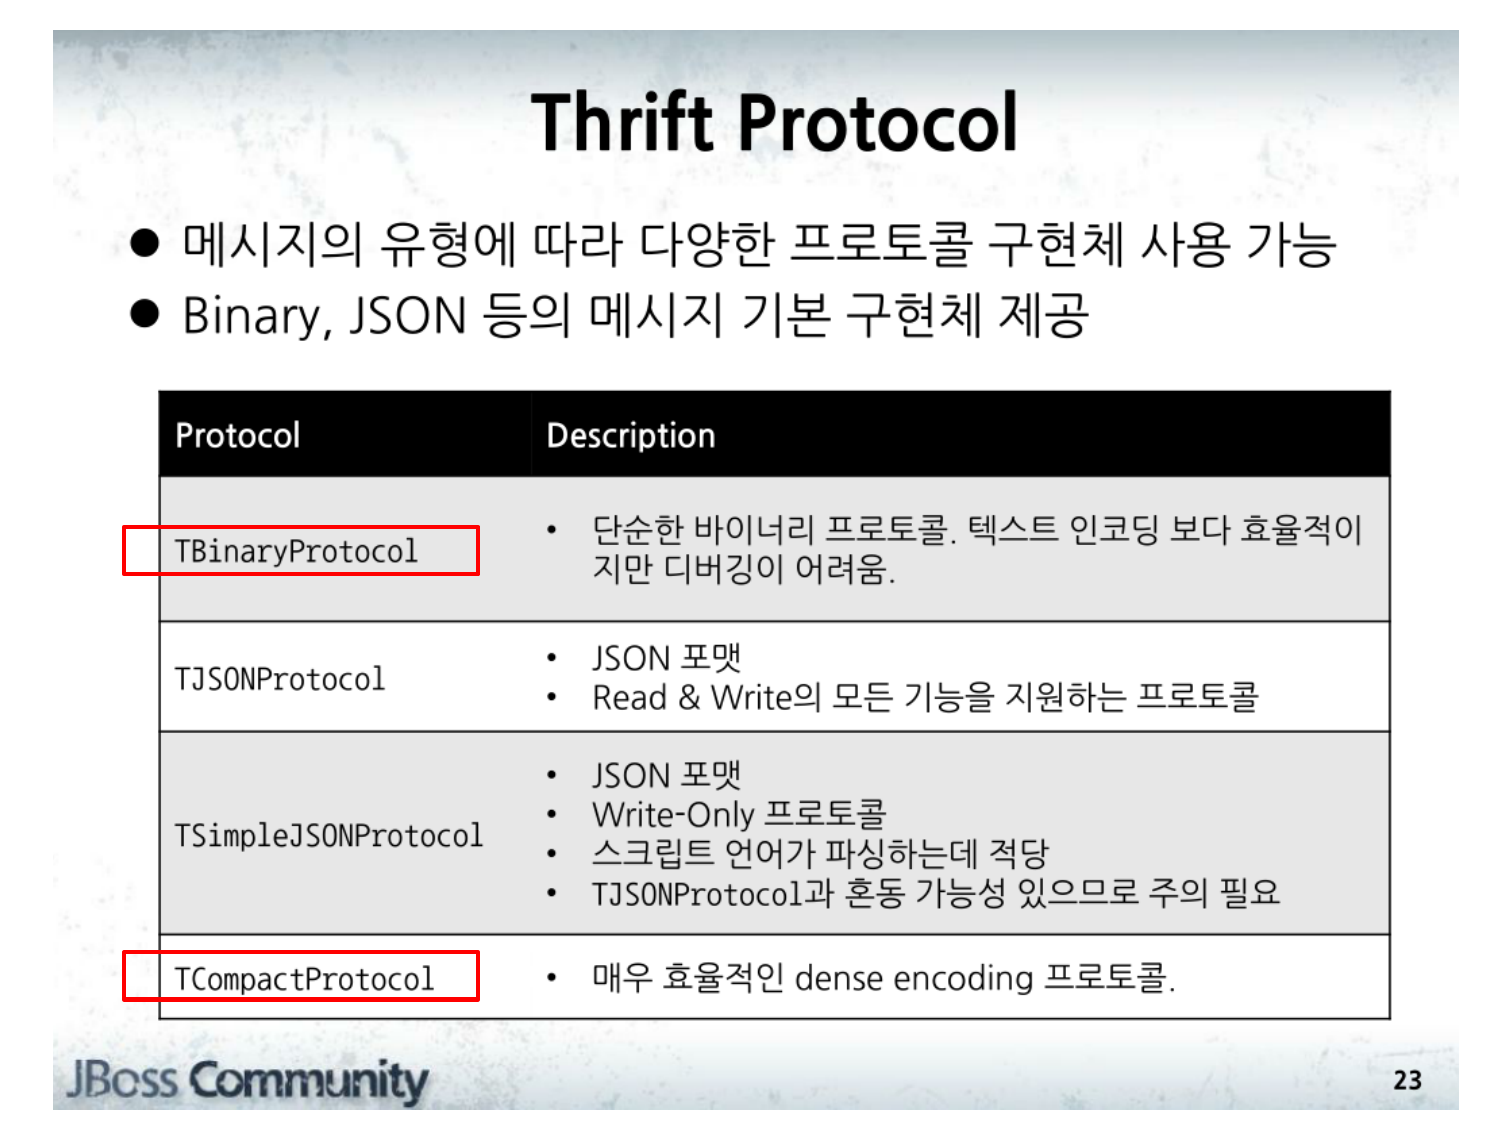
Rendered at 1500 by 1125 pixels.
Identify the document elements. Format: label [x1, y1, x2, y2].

list [52, 30, 1459, 1111]
